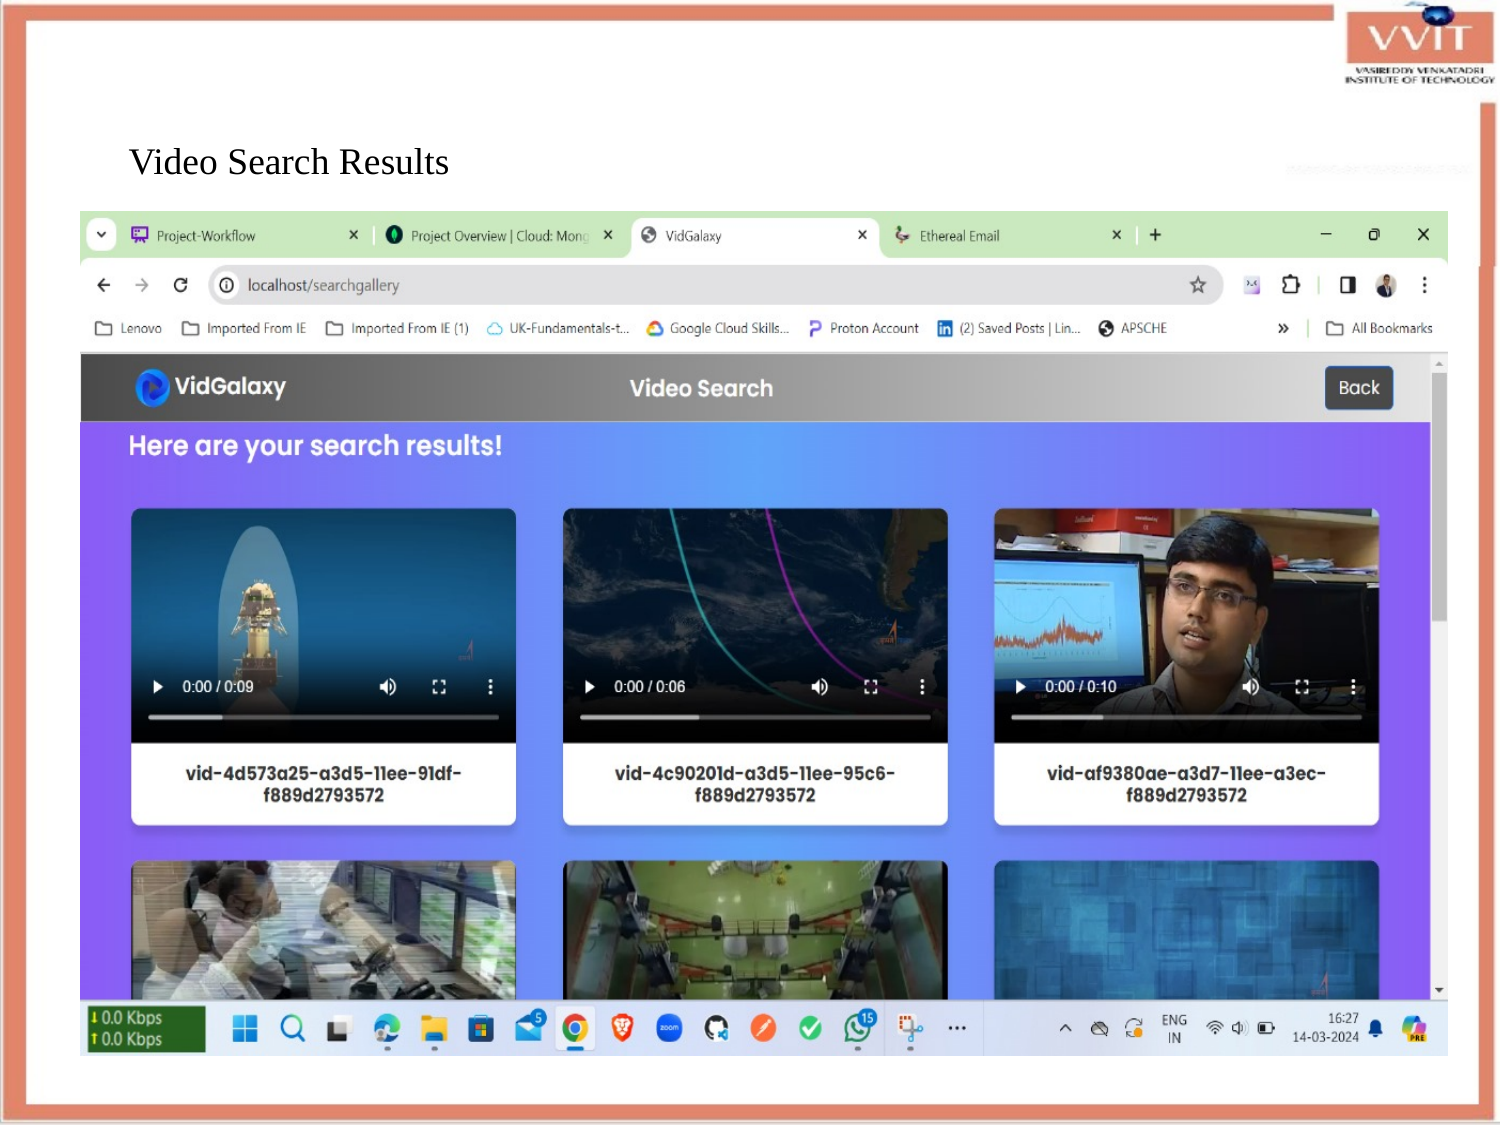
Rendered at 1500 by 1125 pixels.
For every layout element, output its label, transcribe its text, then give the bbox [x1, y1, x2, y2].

picture [0, 0, 1500, 1125]
text_box Video Search Results [113, 129, 864, 190]
